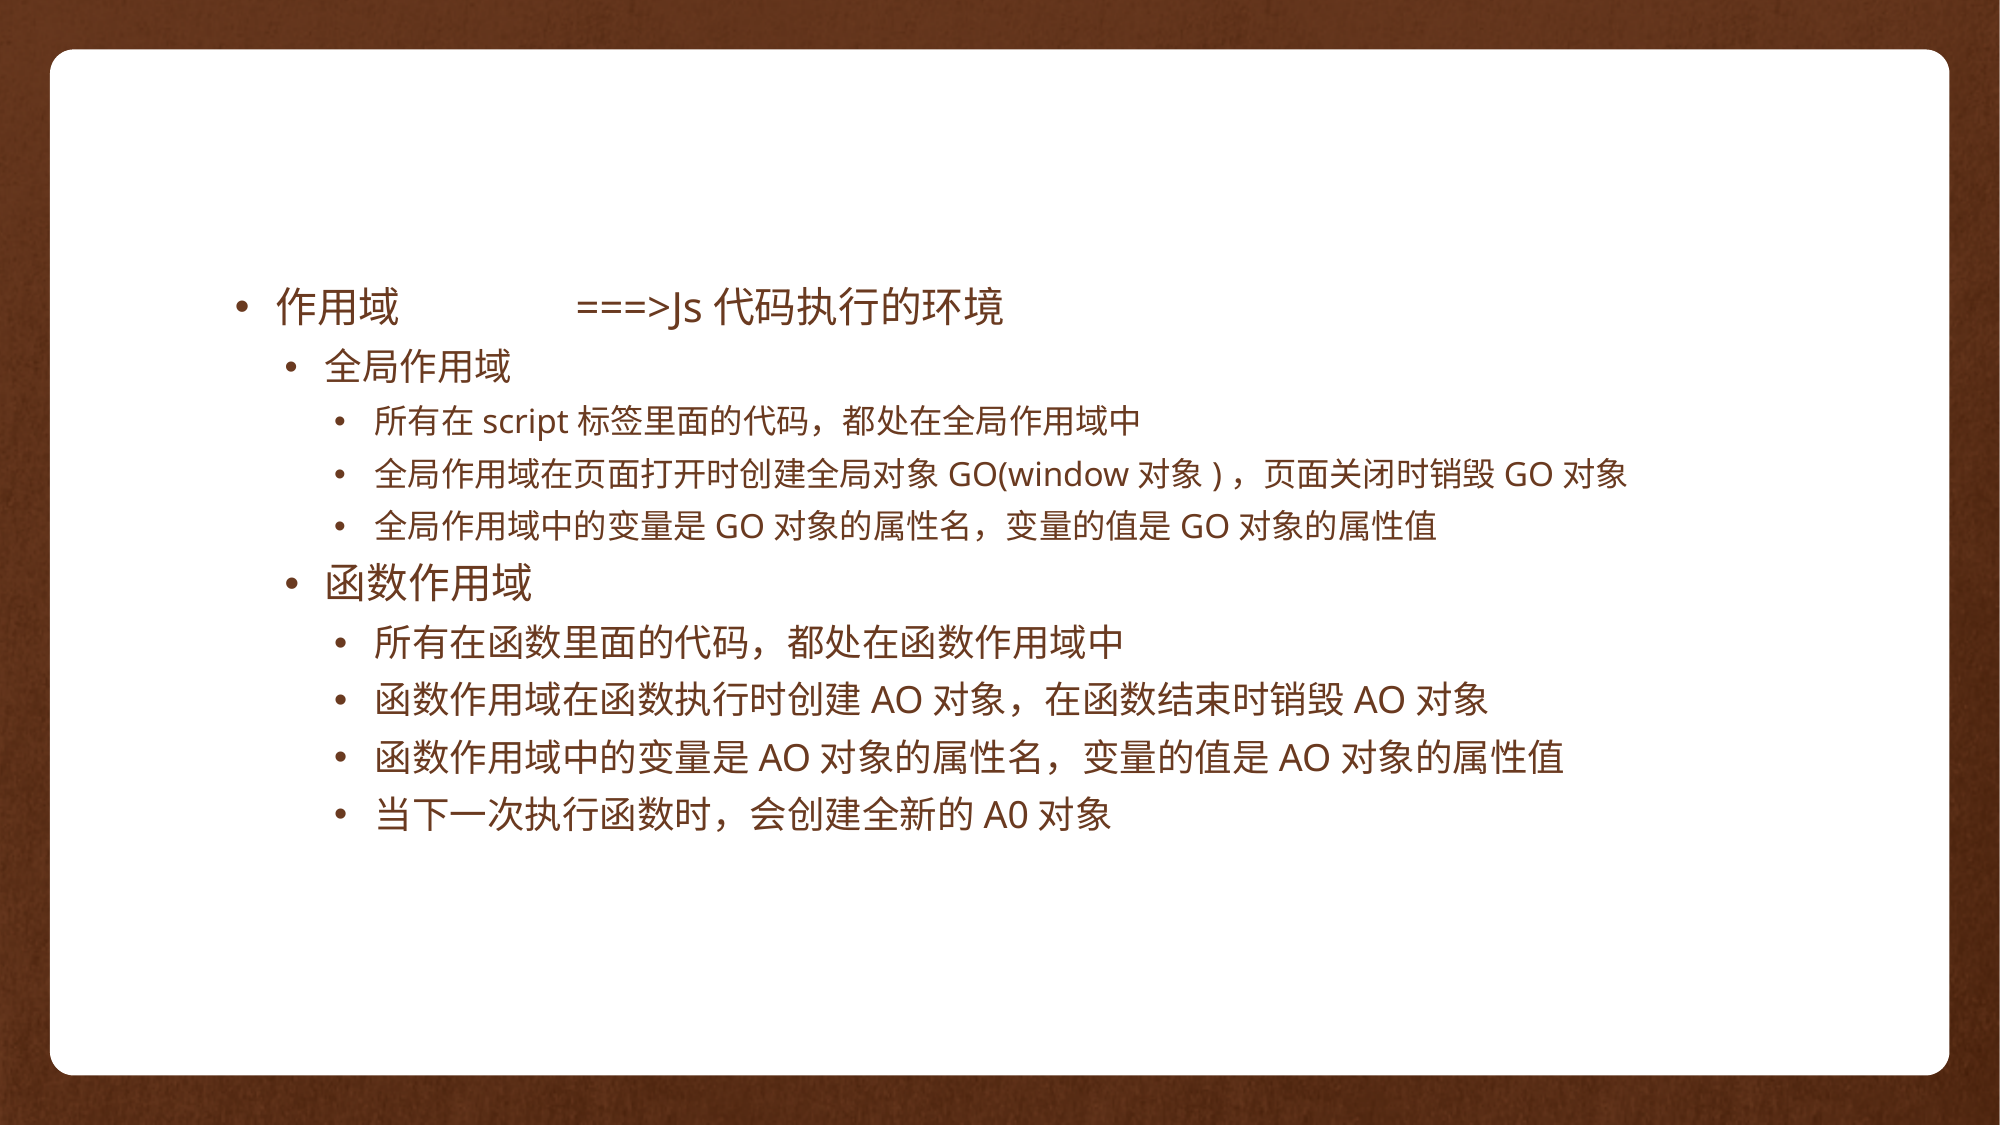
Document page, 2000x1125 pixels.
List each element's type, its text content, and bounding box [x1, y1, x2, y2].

list 作用域 ===>Js代码执行的环境 全局作用域 所有在script标签里面的代码，都处在全局作用域中 全局作用域在页面打开时创建全局对象GO(window对象)，页面关闭时销毁GO对象 全局作用域中的变量是GO对象的属性名，变量的值是GO对象的属性值 函数作用域 所有在函数里面的代码，都处在函数作用域中 函数作用域在函数执行时创建AO对象，在函数结束时销毁AO对象 函数作用域中的变量是AO对象的属性名，变量的值是AO对象的属性值 当下一次执行函数时，会创建全新的A0对象 [220, 278, 1697, 917]
